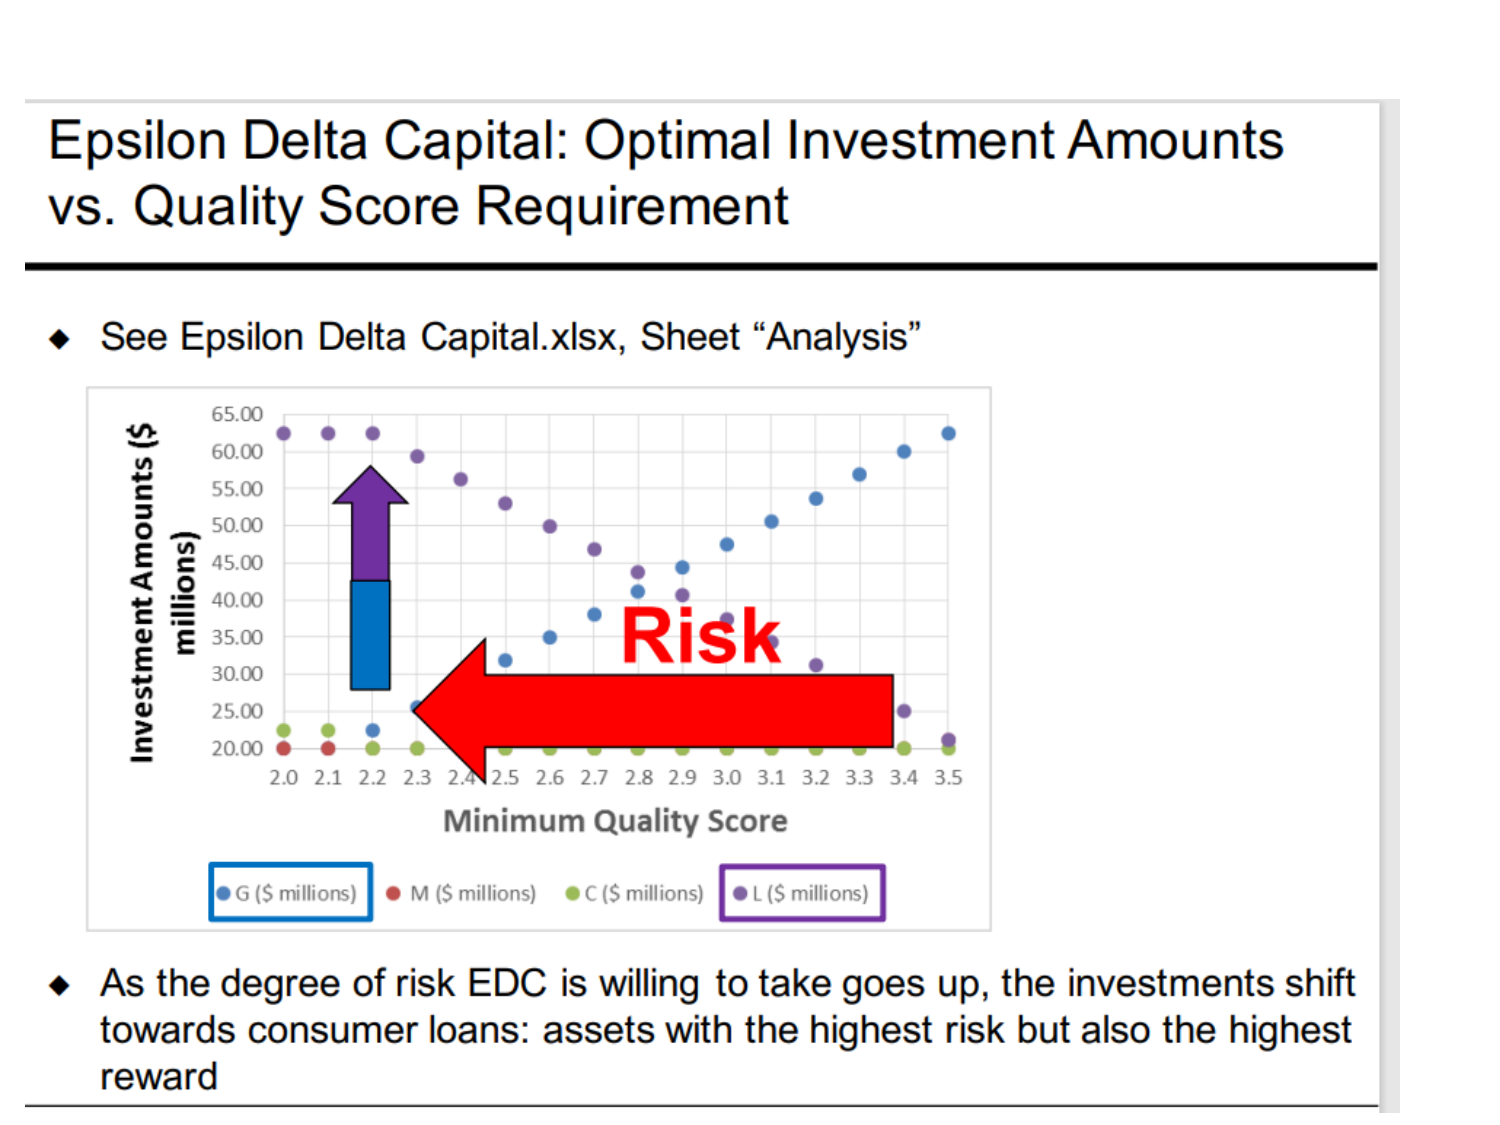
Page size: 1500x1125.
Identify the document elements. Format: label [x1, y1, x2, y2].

list [24, 99, 1401, 1113]
